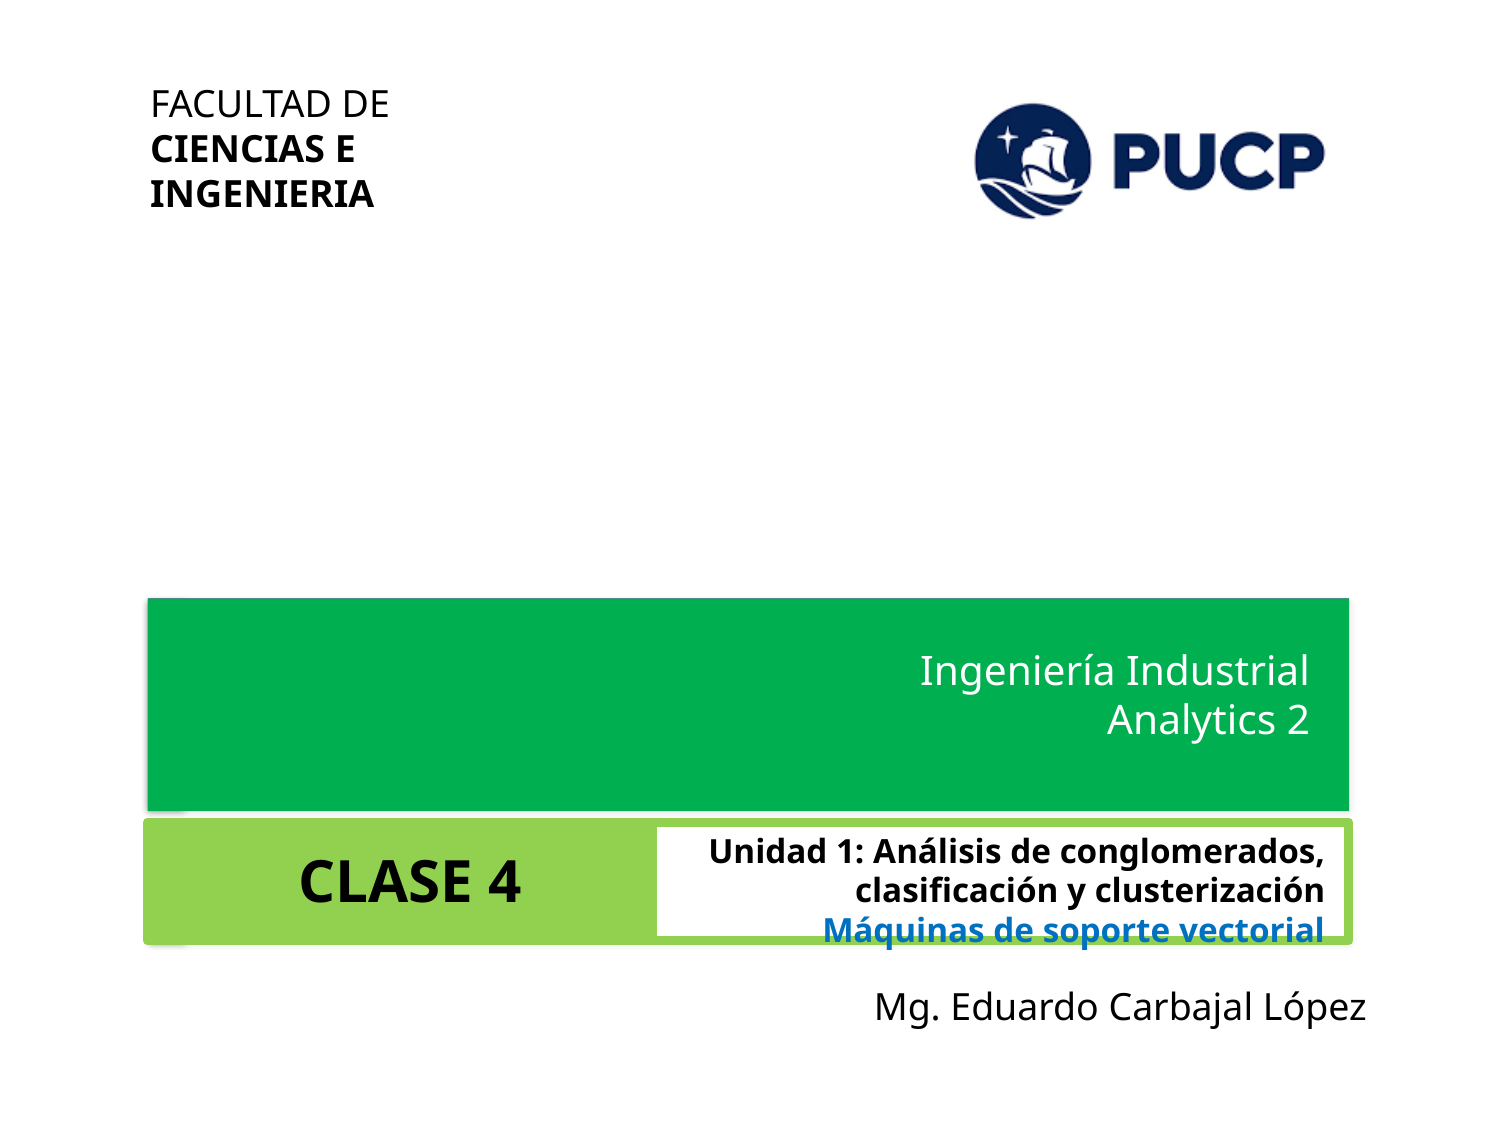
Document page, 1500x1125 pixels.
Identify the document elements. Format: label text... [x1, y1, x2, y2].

picture [915, 30, 1385, 294]
title Ingeniería Industrial Analytics 2 [200, 637, 1325, 800]
text_box [146, 821, 657, 942]
text_box [146, 597, 1351, 813]
subtitle Unidad 1: Análisis de conglomerados, clasificación y clusterización Máquinas de soporte vectorial [657, 822, 1341, 923]
text_box [657, 821, 1350, 942]
text_box Mg. Eduardo Carbajal López [858, 975, 1382, 1036]
text_box CLASE 4 [283, 836, 537, 922]
text_box FACULTAD DE CIENCIAS E INGENIERIA [135, 72, 406, 223]
